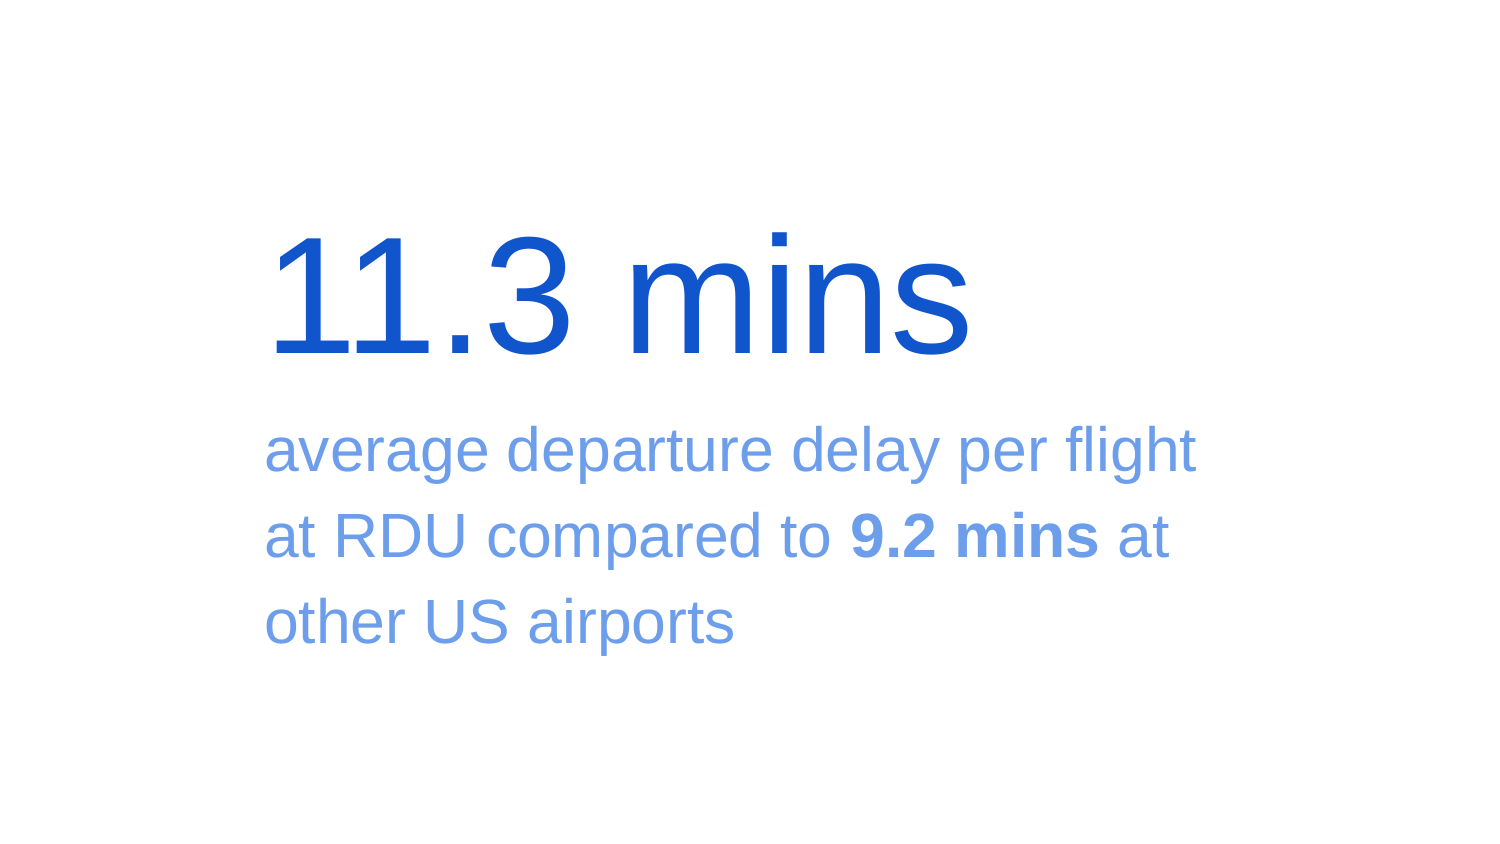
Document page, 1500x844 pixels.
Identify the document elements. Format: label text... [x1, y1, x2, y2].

text_box 11.3 mins [249, 171, 1150, 382]
text_box average departure delay per flight at RDU compared to 9.2 mins at other US airports [249, 382, 1251, 660]
